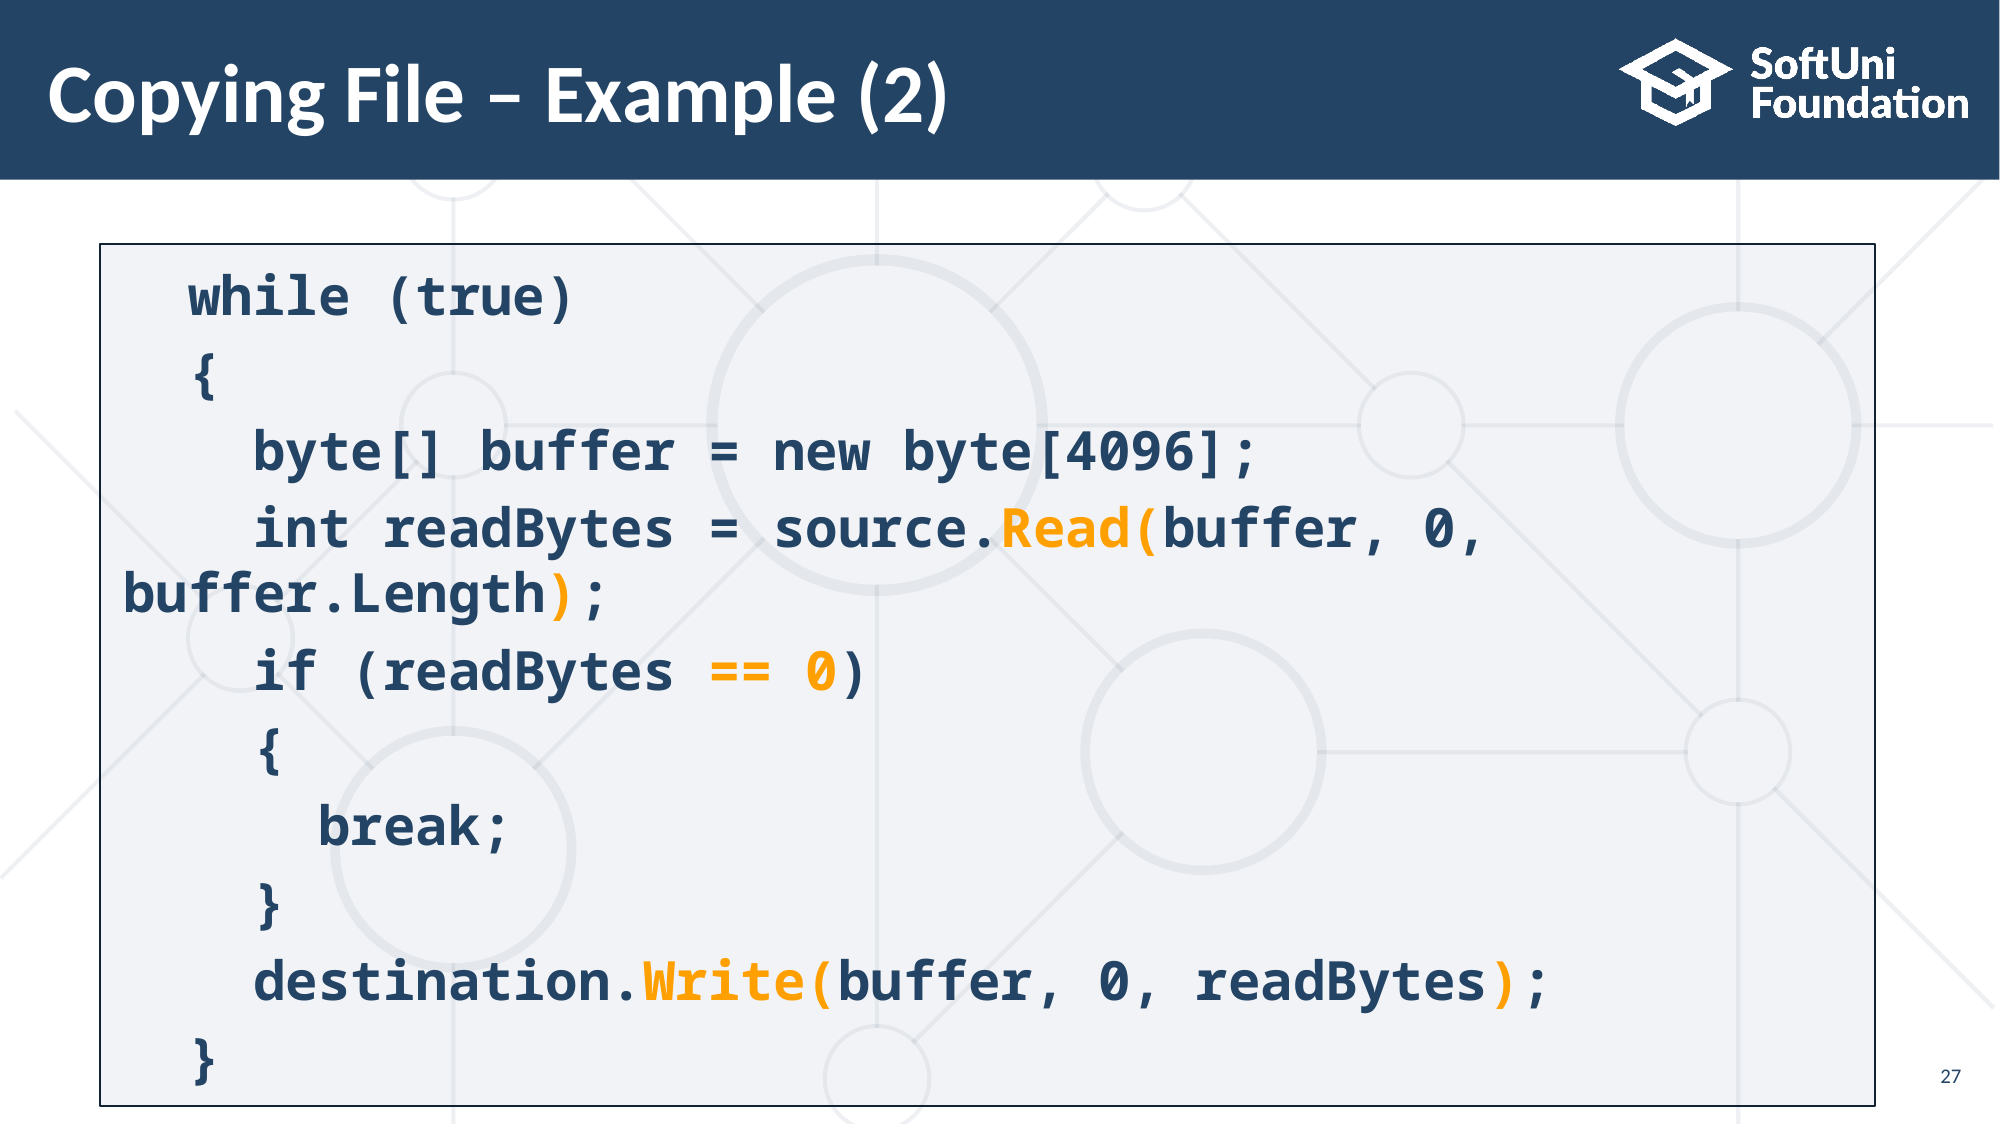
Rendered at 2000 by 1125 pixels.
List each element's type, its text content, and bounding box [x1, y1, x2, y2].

text_box while (true) { byte[] buffer = new byte[4096]; int readBytes = source.Read(buffer, 0, buffer.Length); if (readBytes == 0) { break; } destination.Write(buffer, 0, readBytes); } [99, 243, 1875, 1107]
slide_number 27 [1896, 1049, 1968, 1101]
picture [1618, 38, 1968, 126]
title Copying File – Example (2) [31, 16, 1591, 162]
